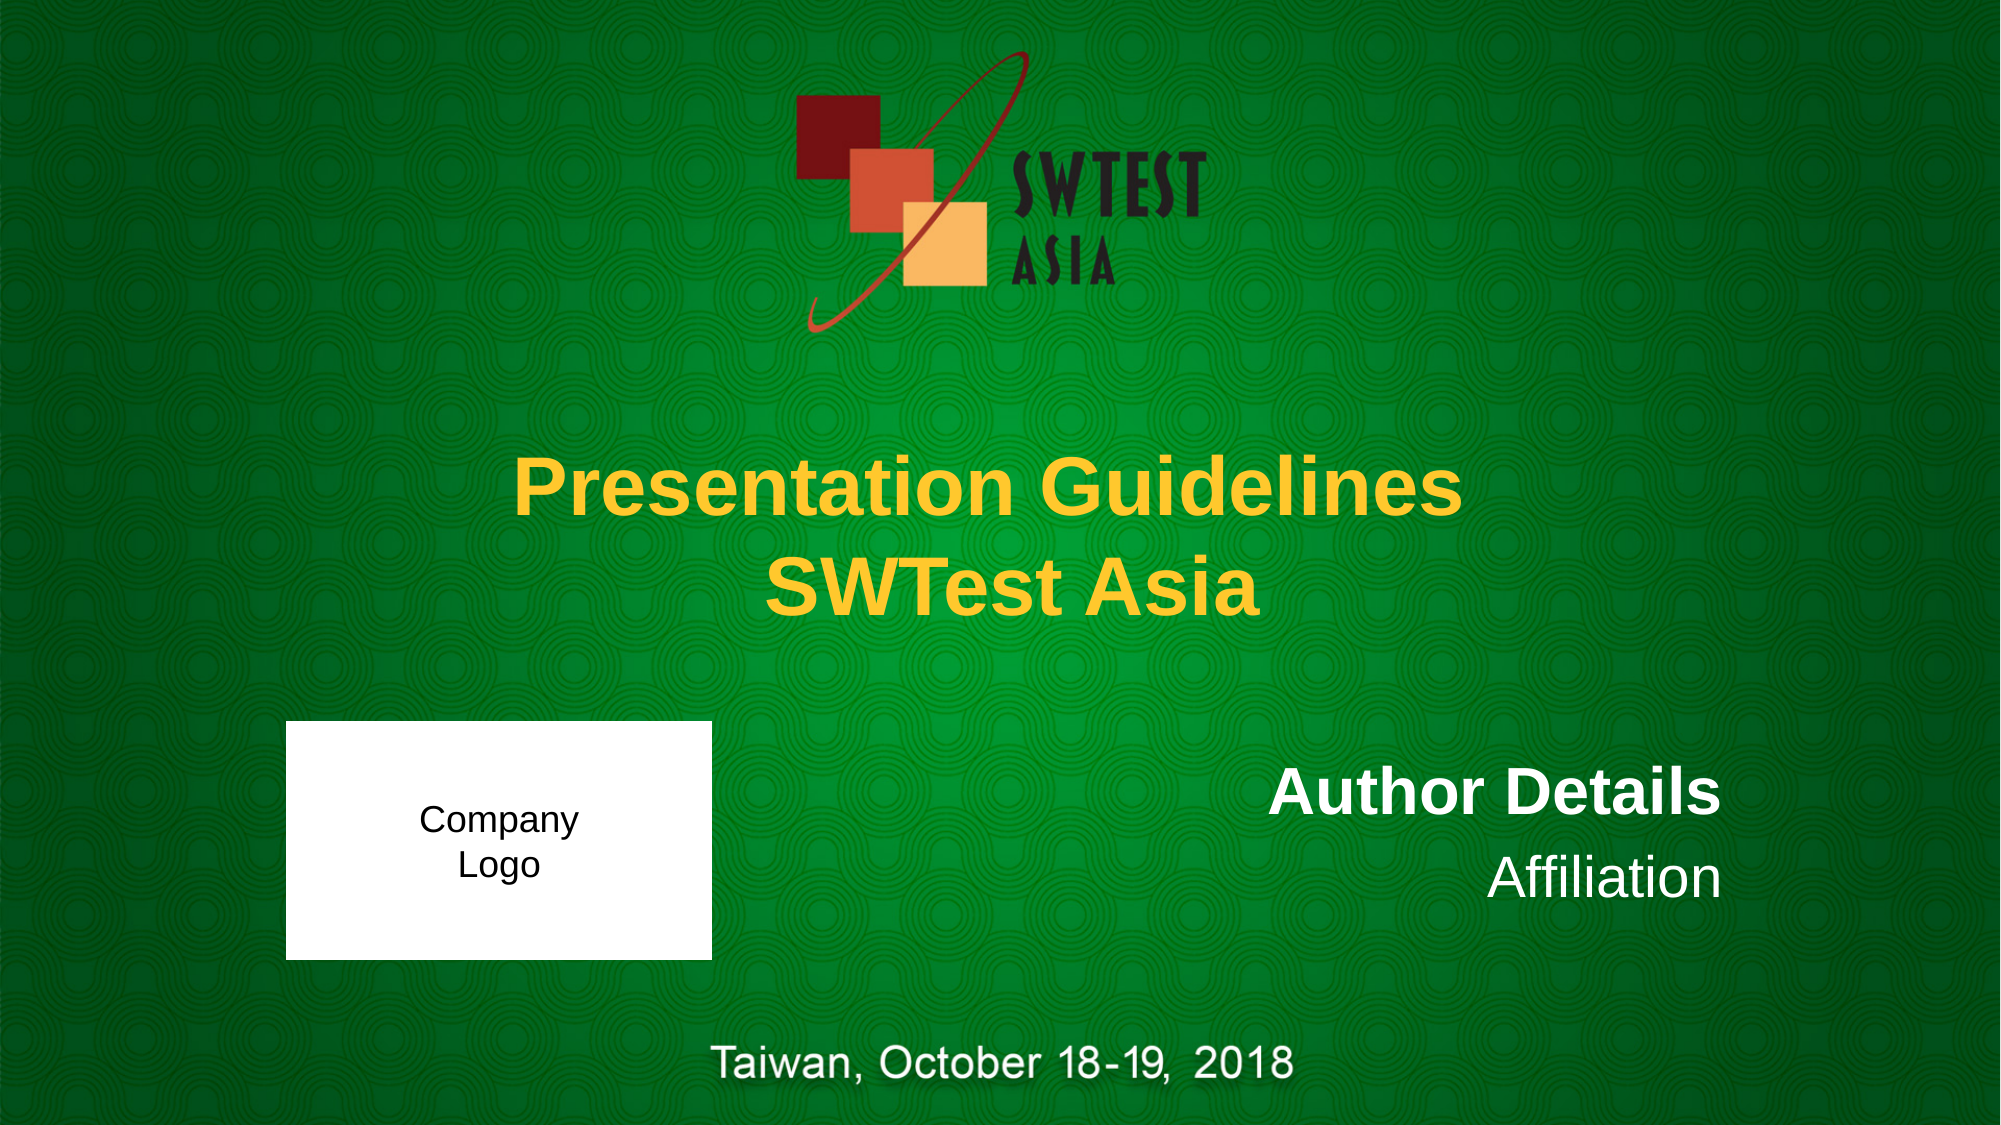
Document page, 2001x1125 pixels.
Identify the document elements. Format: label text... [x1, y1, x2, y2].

title Presentation Guidelines SWTest Asia [362, 411, 1639, 653]
picture [0, 0, 2001, 1125]
text_box Company Logo [286, 721, 712, 959]
subtitle Author Details Affiliation [1112, 739, 1739, 941]
